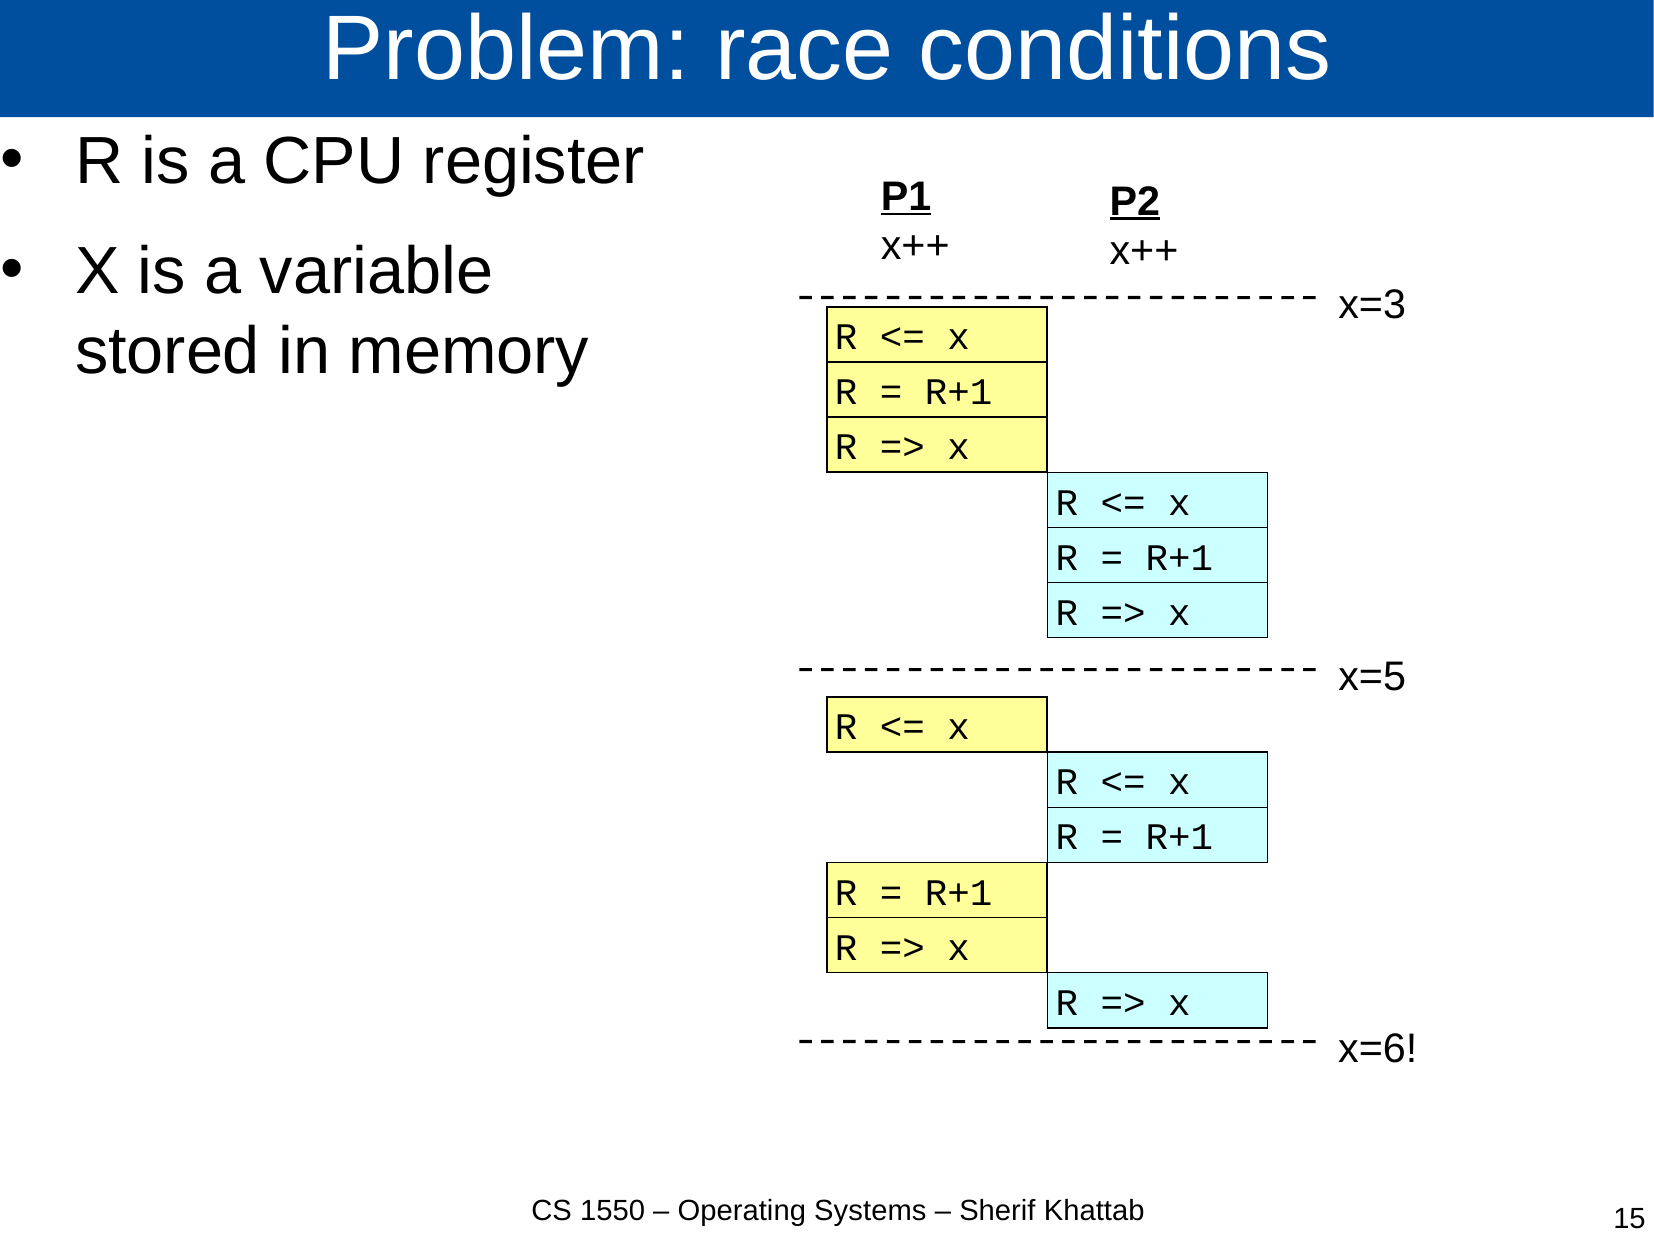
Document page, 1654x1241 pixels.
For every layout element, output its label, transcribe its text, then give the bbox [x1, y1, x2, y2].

text_box R => x [1047, 582, 1268, 638]
text_box R <= x [826, 307, 1048, 362]
text_box R = R+1 [1047, 807, 1268, 863]
footer CS 1550 – Operating Systems – Sherif Khattab [460, 1190, 1217, 1241]
list R is a CPU register X is a variable stored in memory [0, 117, 671, 1195]
text_box R <= x [1047, 752, 1268, 807]
text_box x=5 [1323, 641, 1421, 707]
text_box R = R+1 [826, 362, 1048, 417]
text_box R => x [1047, 972, 1268, 1028]
slide_number 15 [1265, 1198, 1647, 1241]
text_box x=3 [1323, 269, 1421, 335]
text_box R => x [826, 917, 1048, 973]
text_box R <= x [826, 697, 1048, 753]
text_box R = R+1 [826, 862, 1048, 917]
text_box R <= x [1047, 472, 1268, 527]
title Problem: race conditions [0, 0, 1654, 118]
text_box R = R+1 [1047, 527, 1268, 582]
text_box P1 x++ [865, 161, 965, 276]
text_box R => x [826, 417, 1048, 473]
text_box x=6! [1323, 1013, 1433, 1079]
text_box P2 x++ [1094, 166, 1194, 281]
